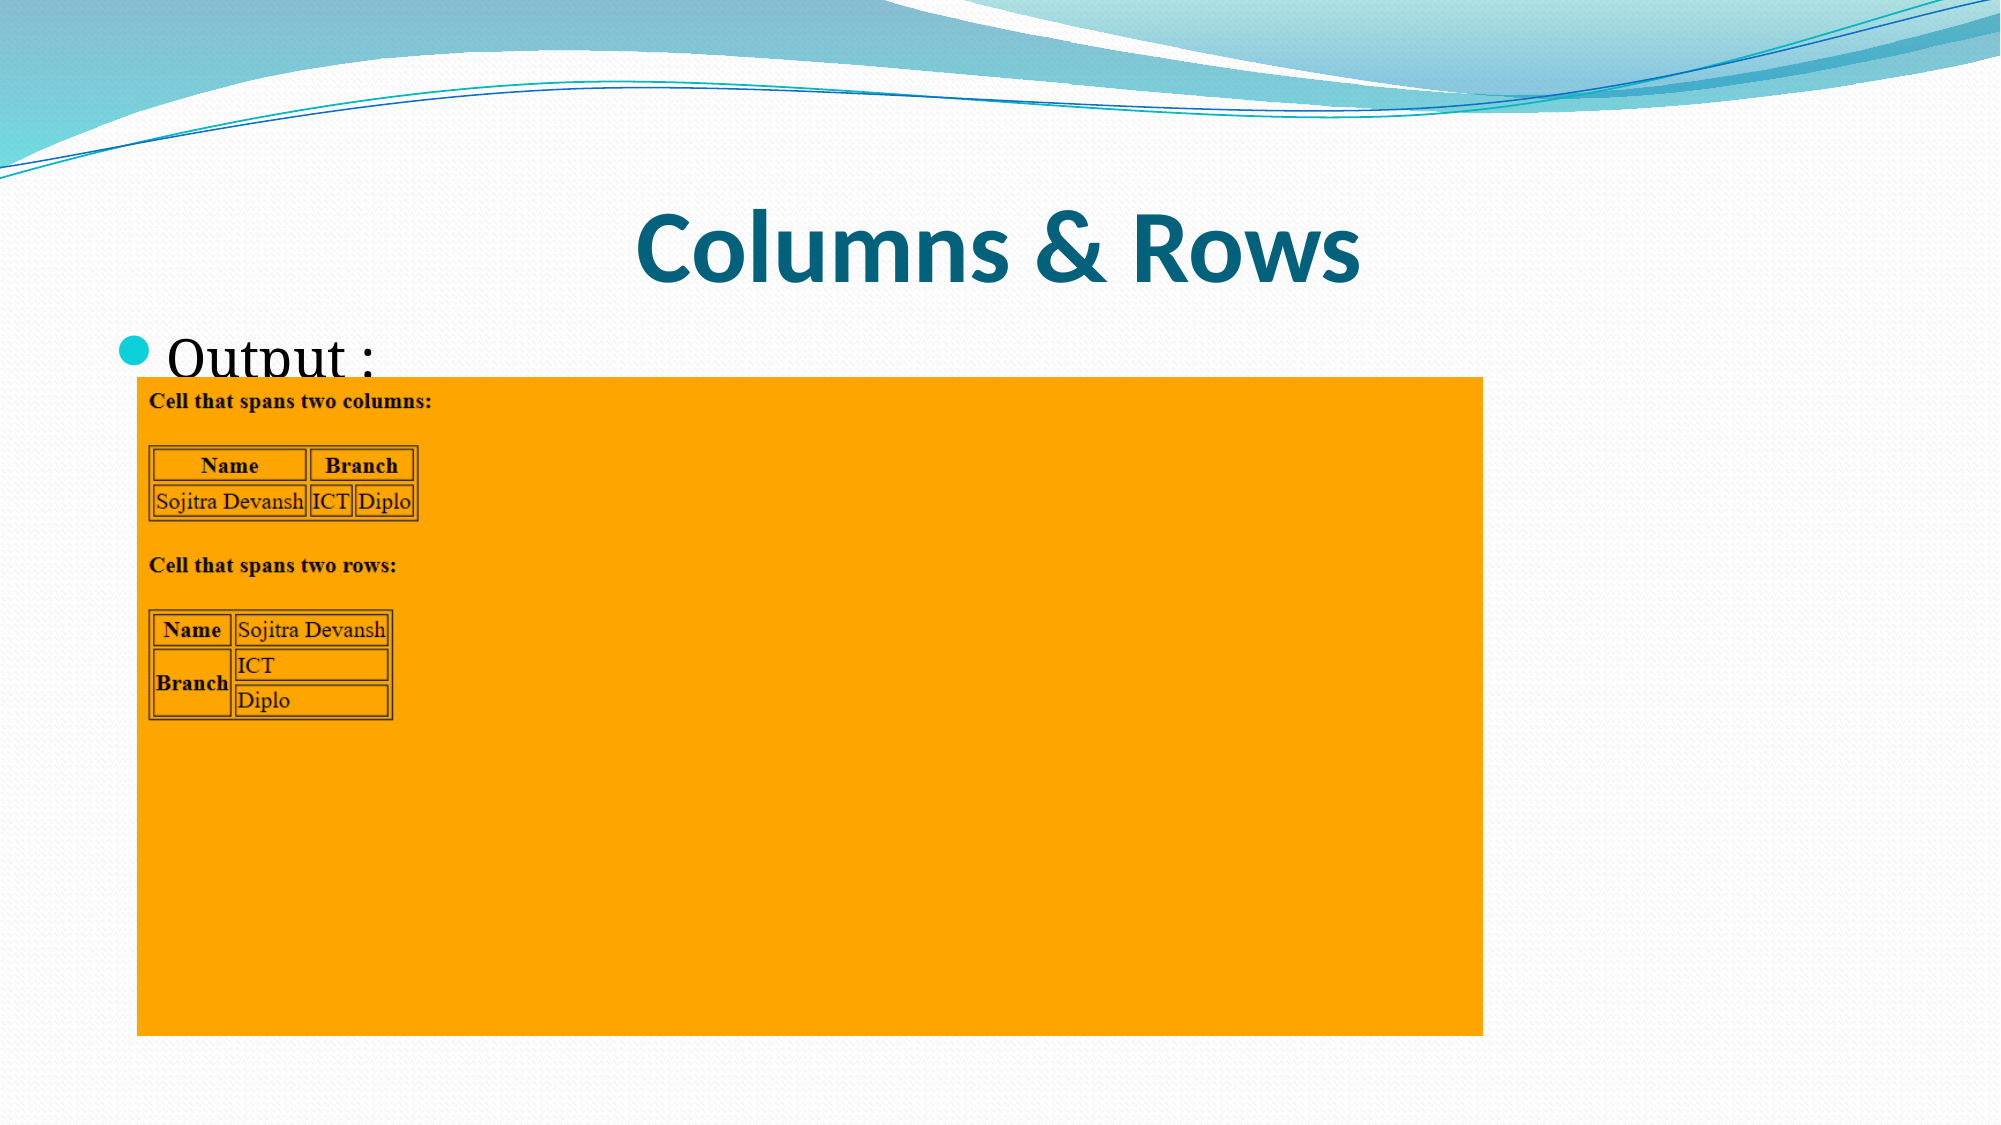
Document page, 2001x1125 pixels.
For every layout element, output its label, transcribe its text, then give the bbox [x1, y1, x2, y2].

title Columns & Rows [99, 115, 1900, 303]
list Output : [99, 317, 1900, 1038]
picture [137, 377, 1483, 1036]
